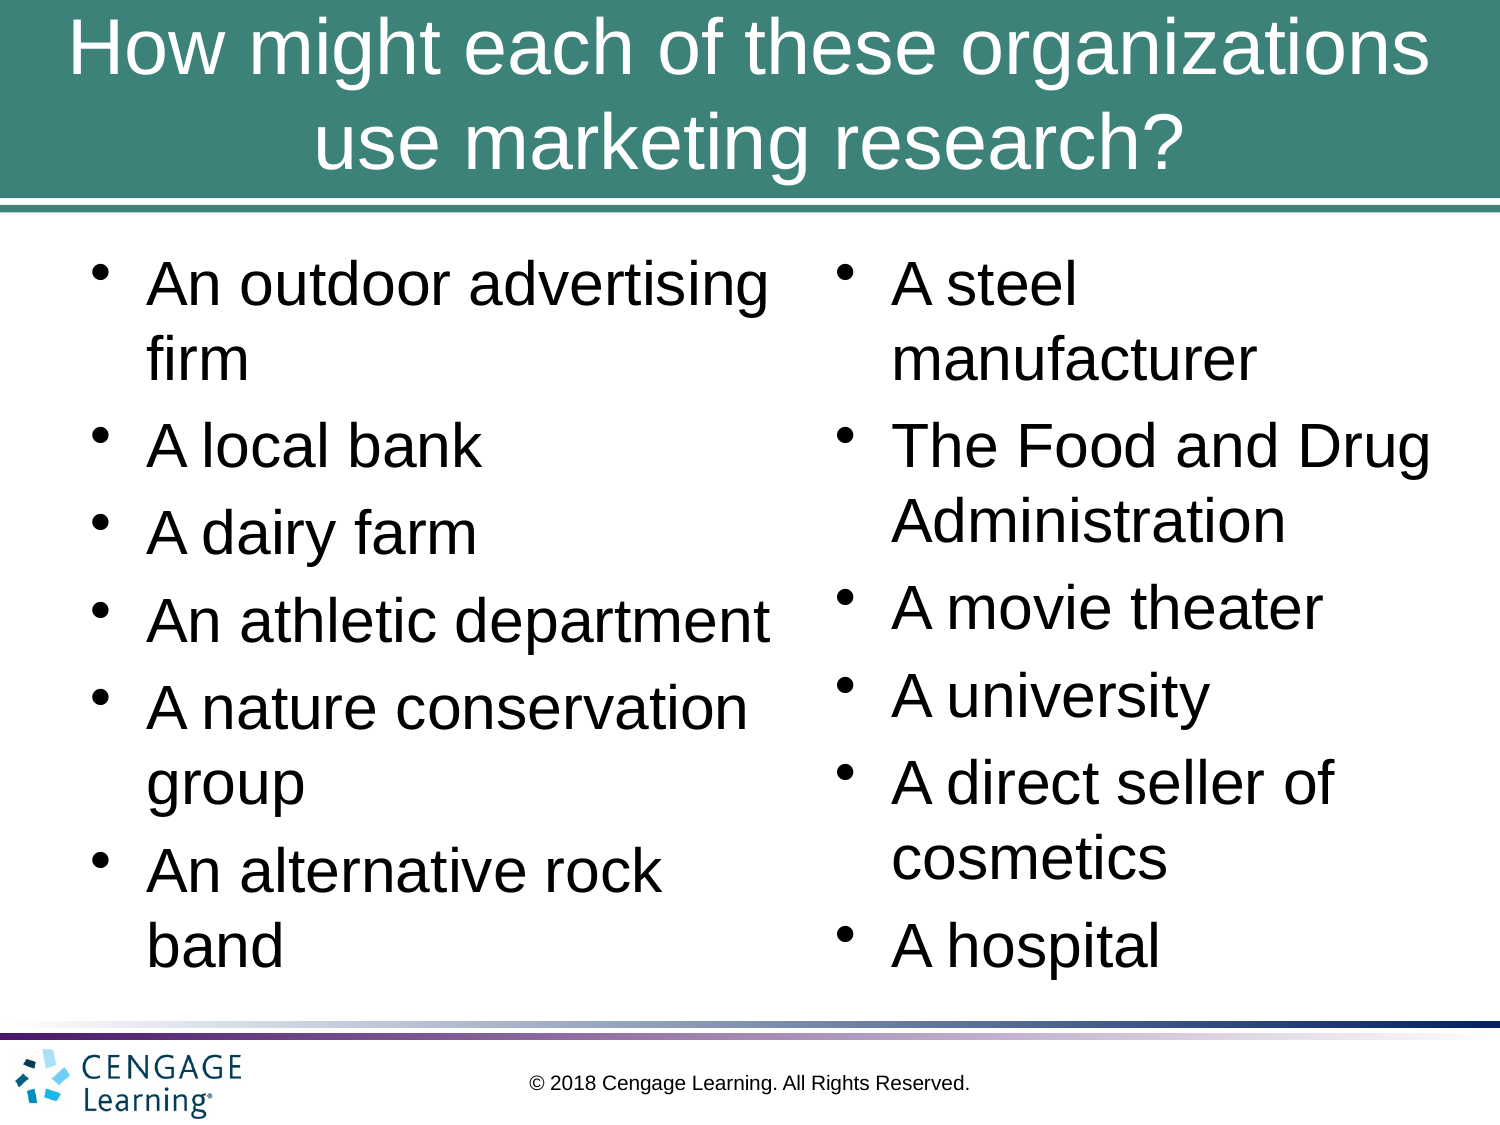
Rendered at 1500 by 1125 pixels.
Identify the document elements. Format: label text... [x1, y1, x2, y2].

list A steel manufacturer The Food and Drug Administration A movie theater A university A direct seller of cosmetics A hospital [819, 234, 1451, 1001]
picture [15, 1049, 241, 1119]
title How might each of these organizations use marketing research? [37, 0, 1463, 181]
list An outdoor advertising firm A local bank A dairy farm An athletic department A nature conservation group An alternative rock band [74, 234, 796, 1001]
